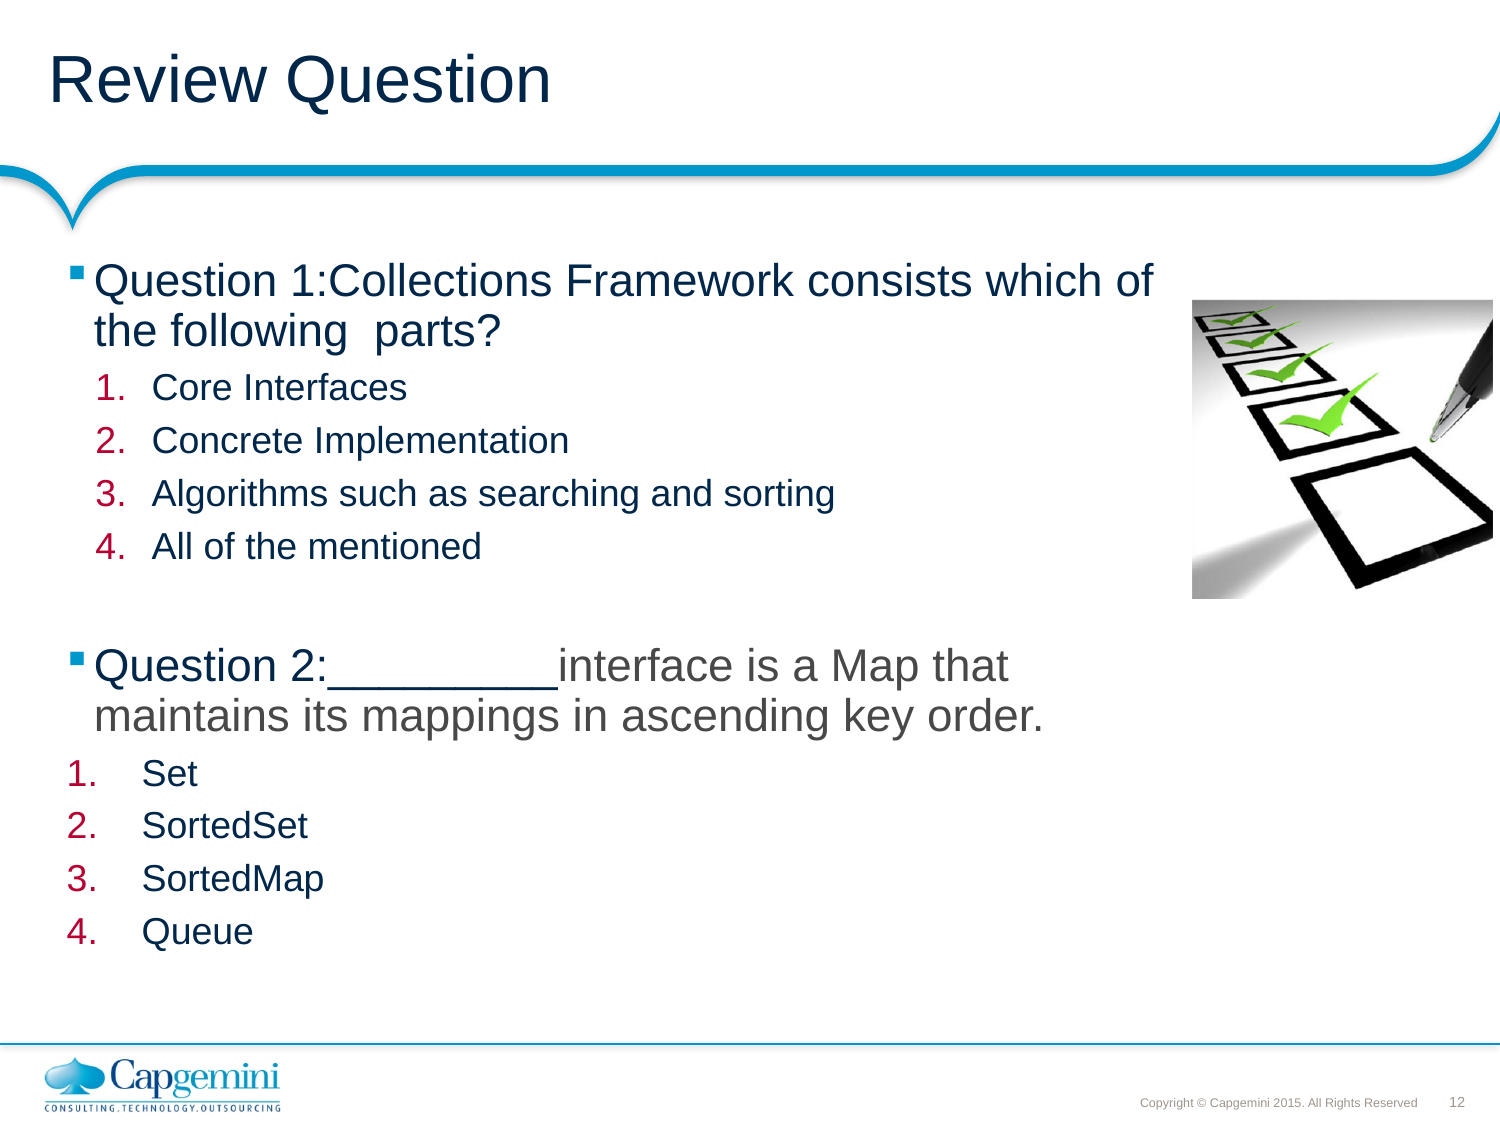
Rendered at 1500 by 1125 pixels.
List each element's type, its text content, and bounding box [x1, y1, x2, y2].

picture [1192, 299, 1493, 599]
picture [44, 1056, 281, 1113]
list Question 1:Collections Framework consists which of the following parts? Core Interfaces Concrete Implementation Algorithms such as searching and sorting All of the mentioned Question 2:_________interface is a Map that maintains its mappings in ascending key order. Set SortedSet SortedMap Queue [48, 245, 1179, 1007]
title Review Question [0, 0, 1500, 165]
